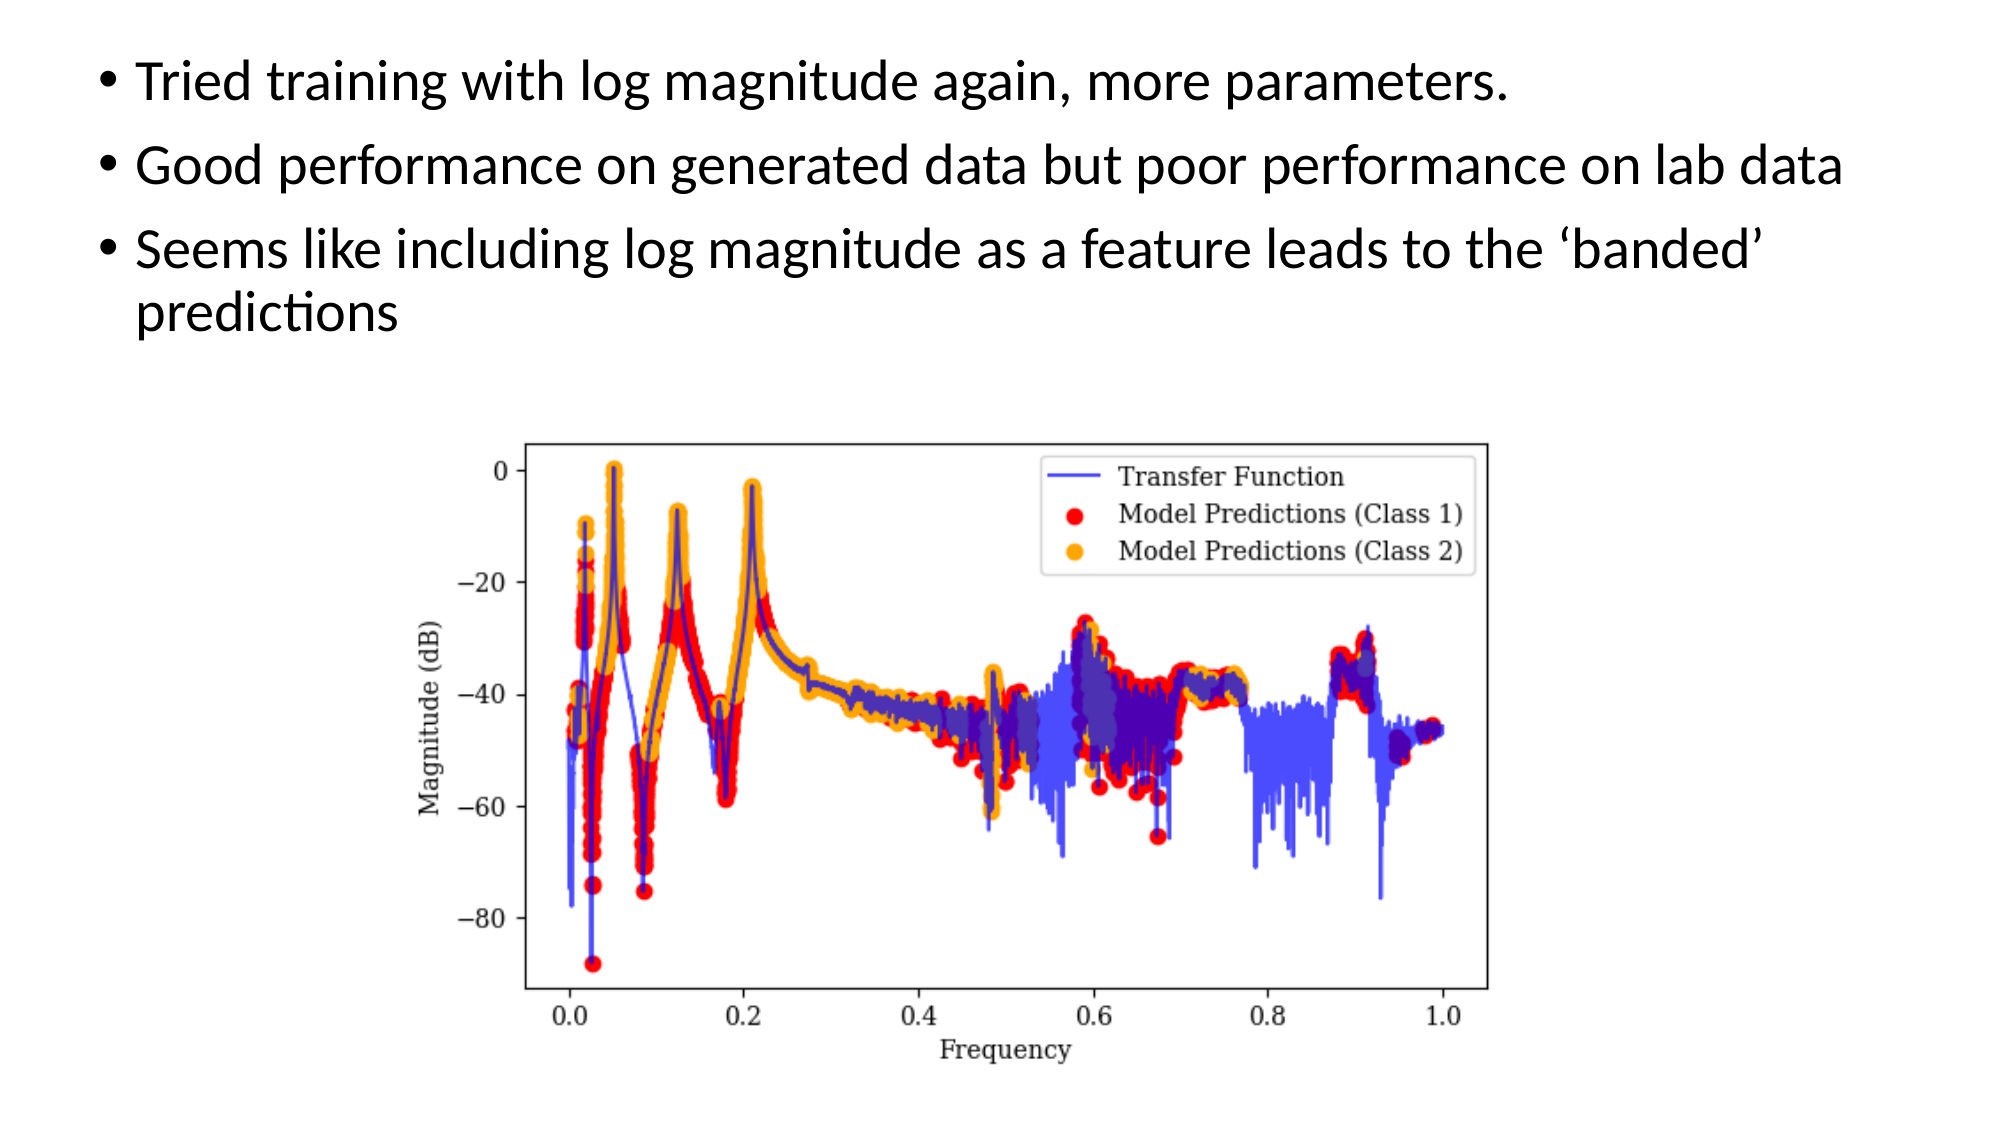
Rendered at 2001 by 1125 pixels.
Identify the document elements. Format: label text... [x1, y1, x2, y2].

picture [403, 426, 1503, 1082]
list Tried training with log magnitude again, more parameters. Good performance on generated data but poor performance on lab data Seems like including log magnitude as a feature leads to the ‘banded’ predictions [83, 42, 1970, 757]
